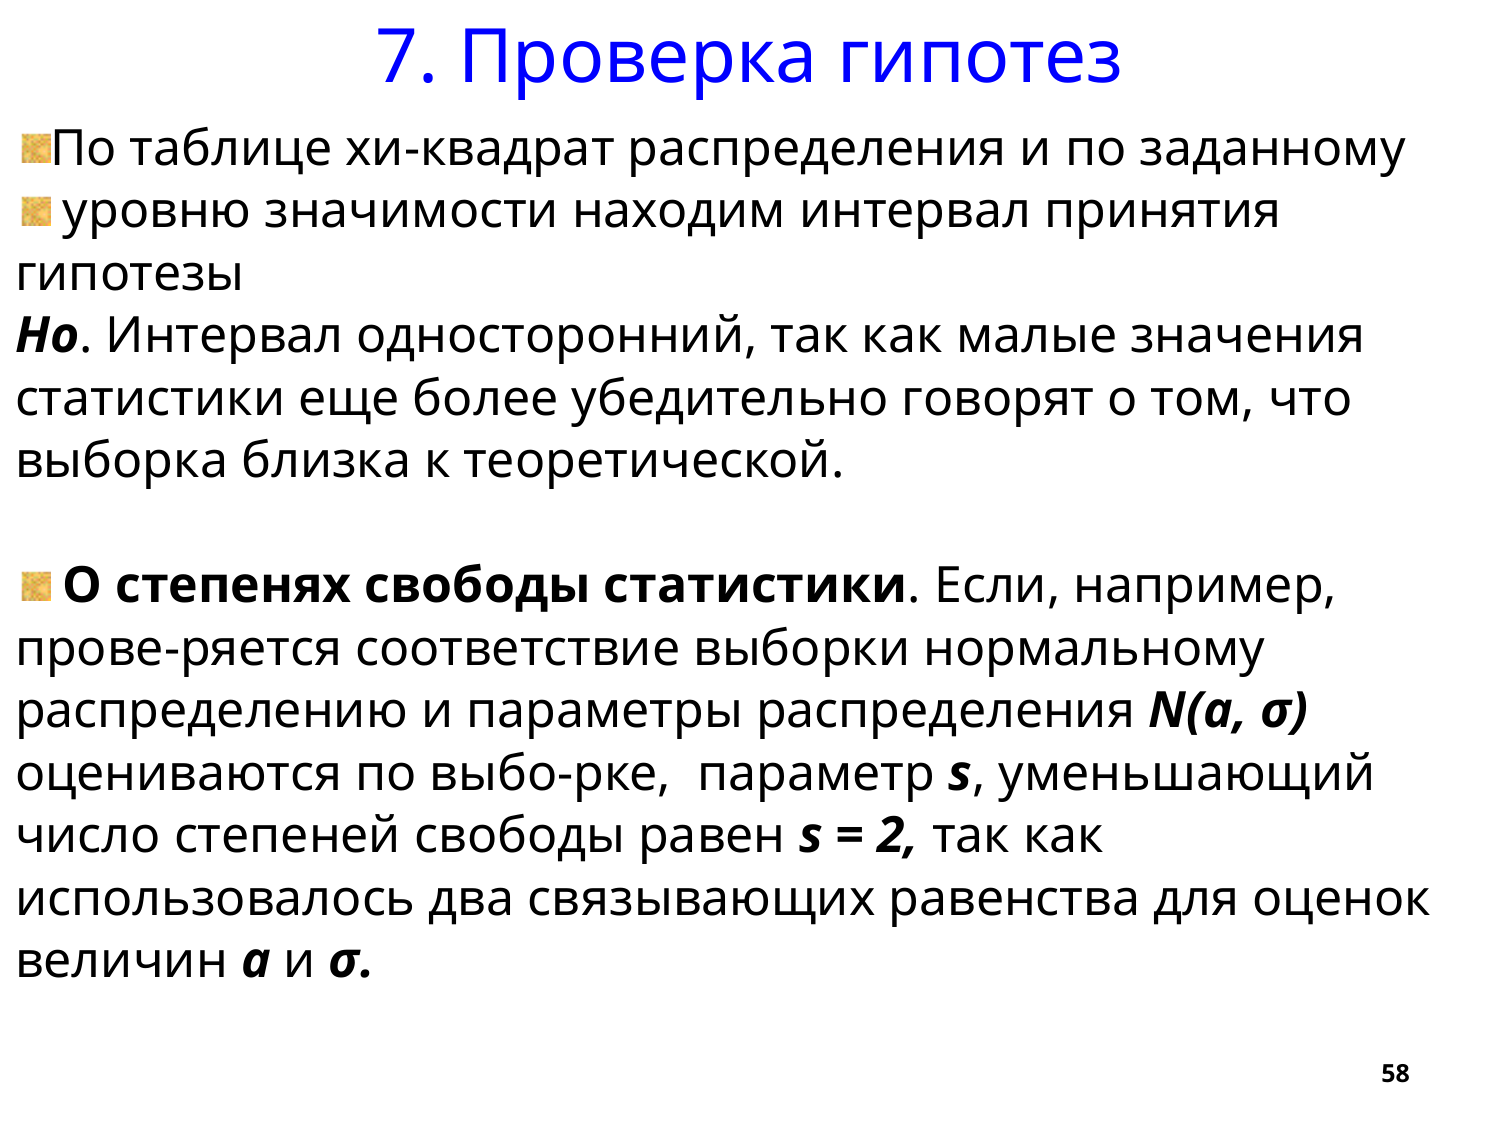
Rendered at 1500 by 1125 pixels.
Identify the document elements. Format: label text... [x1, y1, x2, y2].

picture [15, 127, 51, 163]
slide_number 58 [1074, 1023, 1426, 1100]
picture [15, 190, 51, 226]
list По таблице хи-квадрат распределения и по заданному уровню значимости находим интервал принятия гипотезы Но. Интервал односторонний, так как малые значения статистики еще более убедительно говорят о том, что выборка близка к теоретической. О степенях свободы статистики. Если, например, прове-ряется соответствие выборки нормальному распределению и параметры распределения N(a, σ) оцениваются по выбо-рке, параметр s, уменьшающий число степеней свободы равен s = 2, так как использовалось два связывающих равенства для оценок величин a и σ. [0, 105, 1500, 950]
text_box 7. Проверка гипотез [0, 0, 1500, 94]
picture [15, 565, 51, 601]
